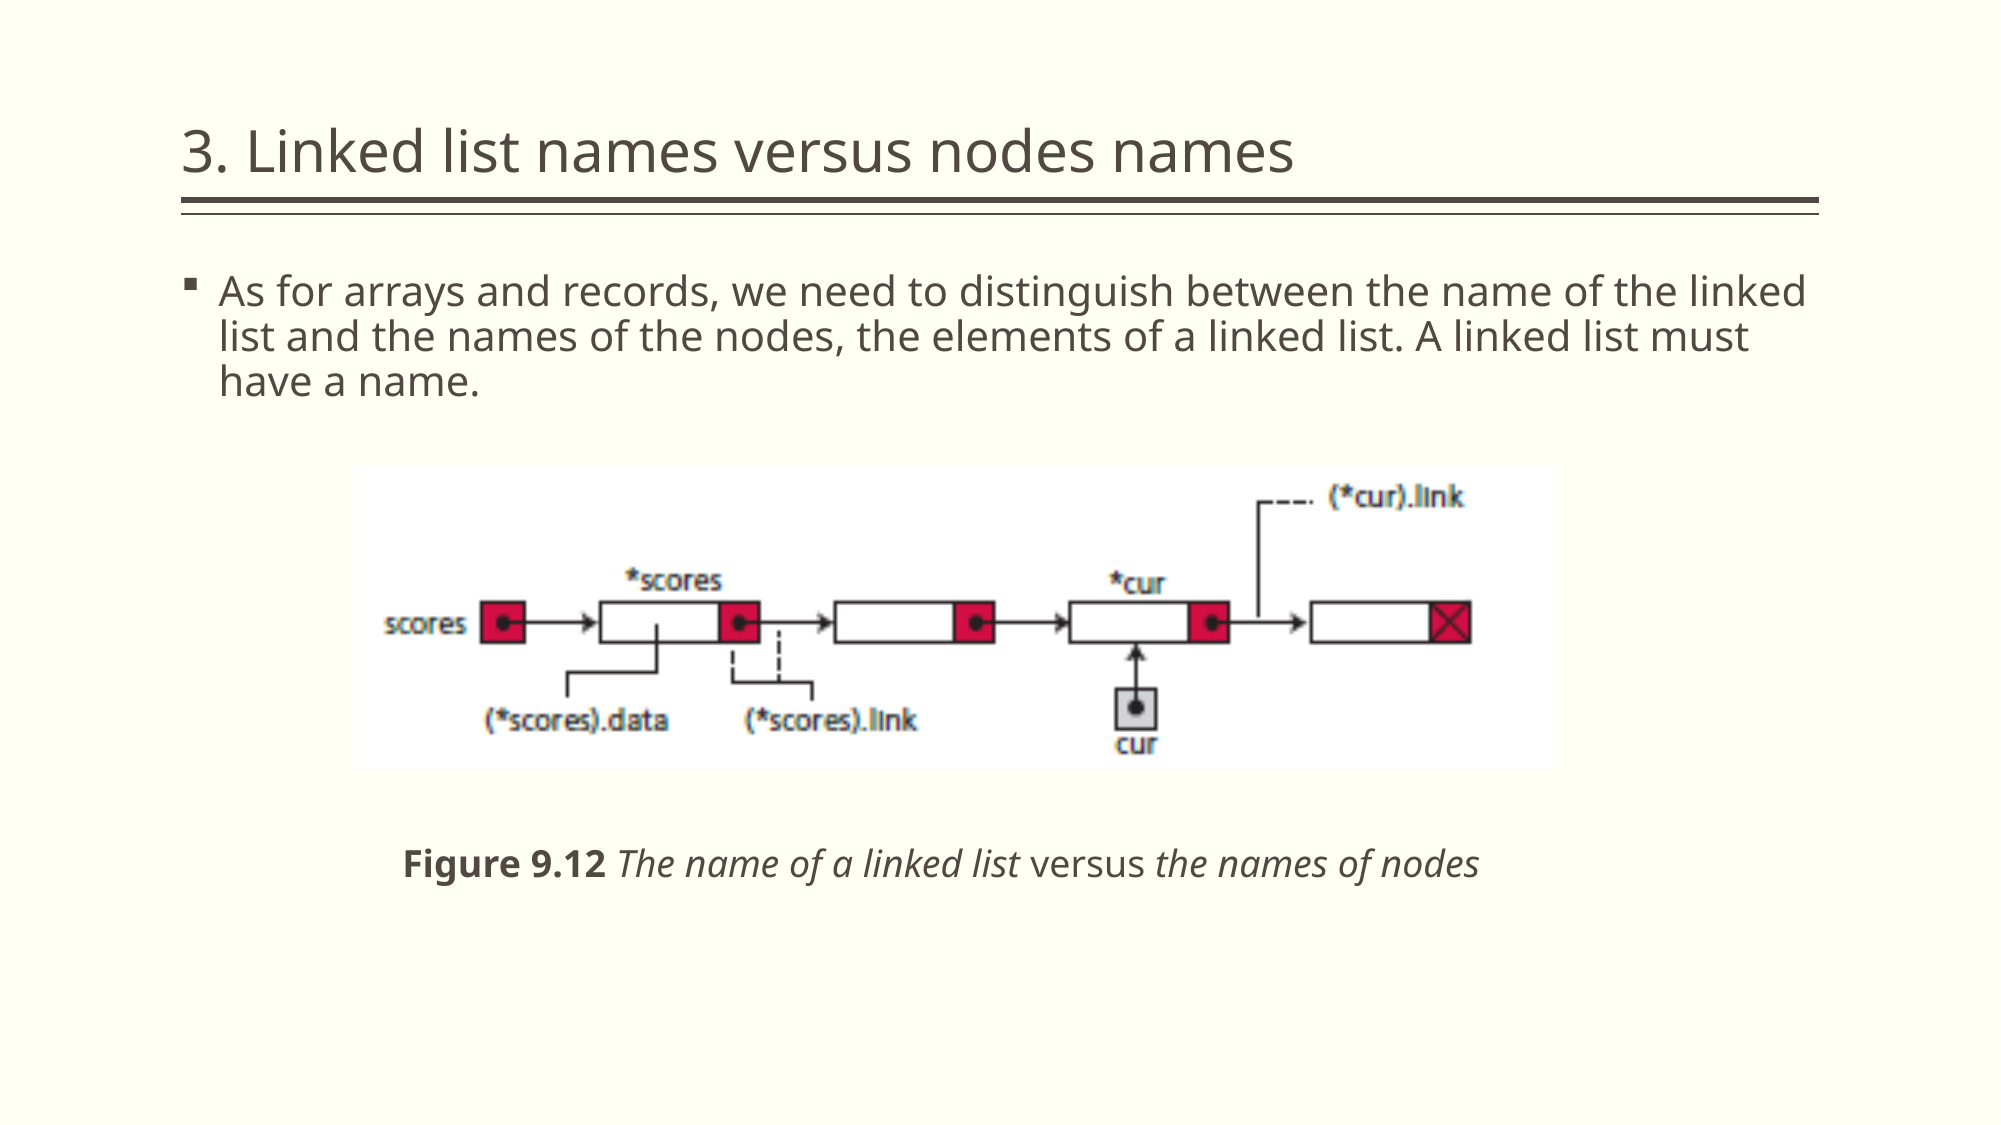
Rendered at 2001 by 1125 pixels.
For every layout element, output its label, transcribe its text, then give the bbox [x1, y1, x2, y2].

list As for arrays and records, we need to distinguish between the name of the linked list and the names of the nodes, the elements of a linked list. A linked list must have a name. [181, 262, 1819, 443]
title 3. Linked list names versus nodes names [181, 12, 1819, 193]
text_box Figure 9.12 The name of a linked list versus the names of nodes [387, 832, 1524, 892]
picture [352, 465, 1558, 769]
